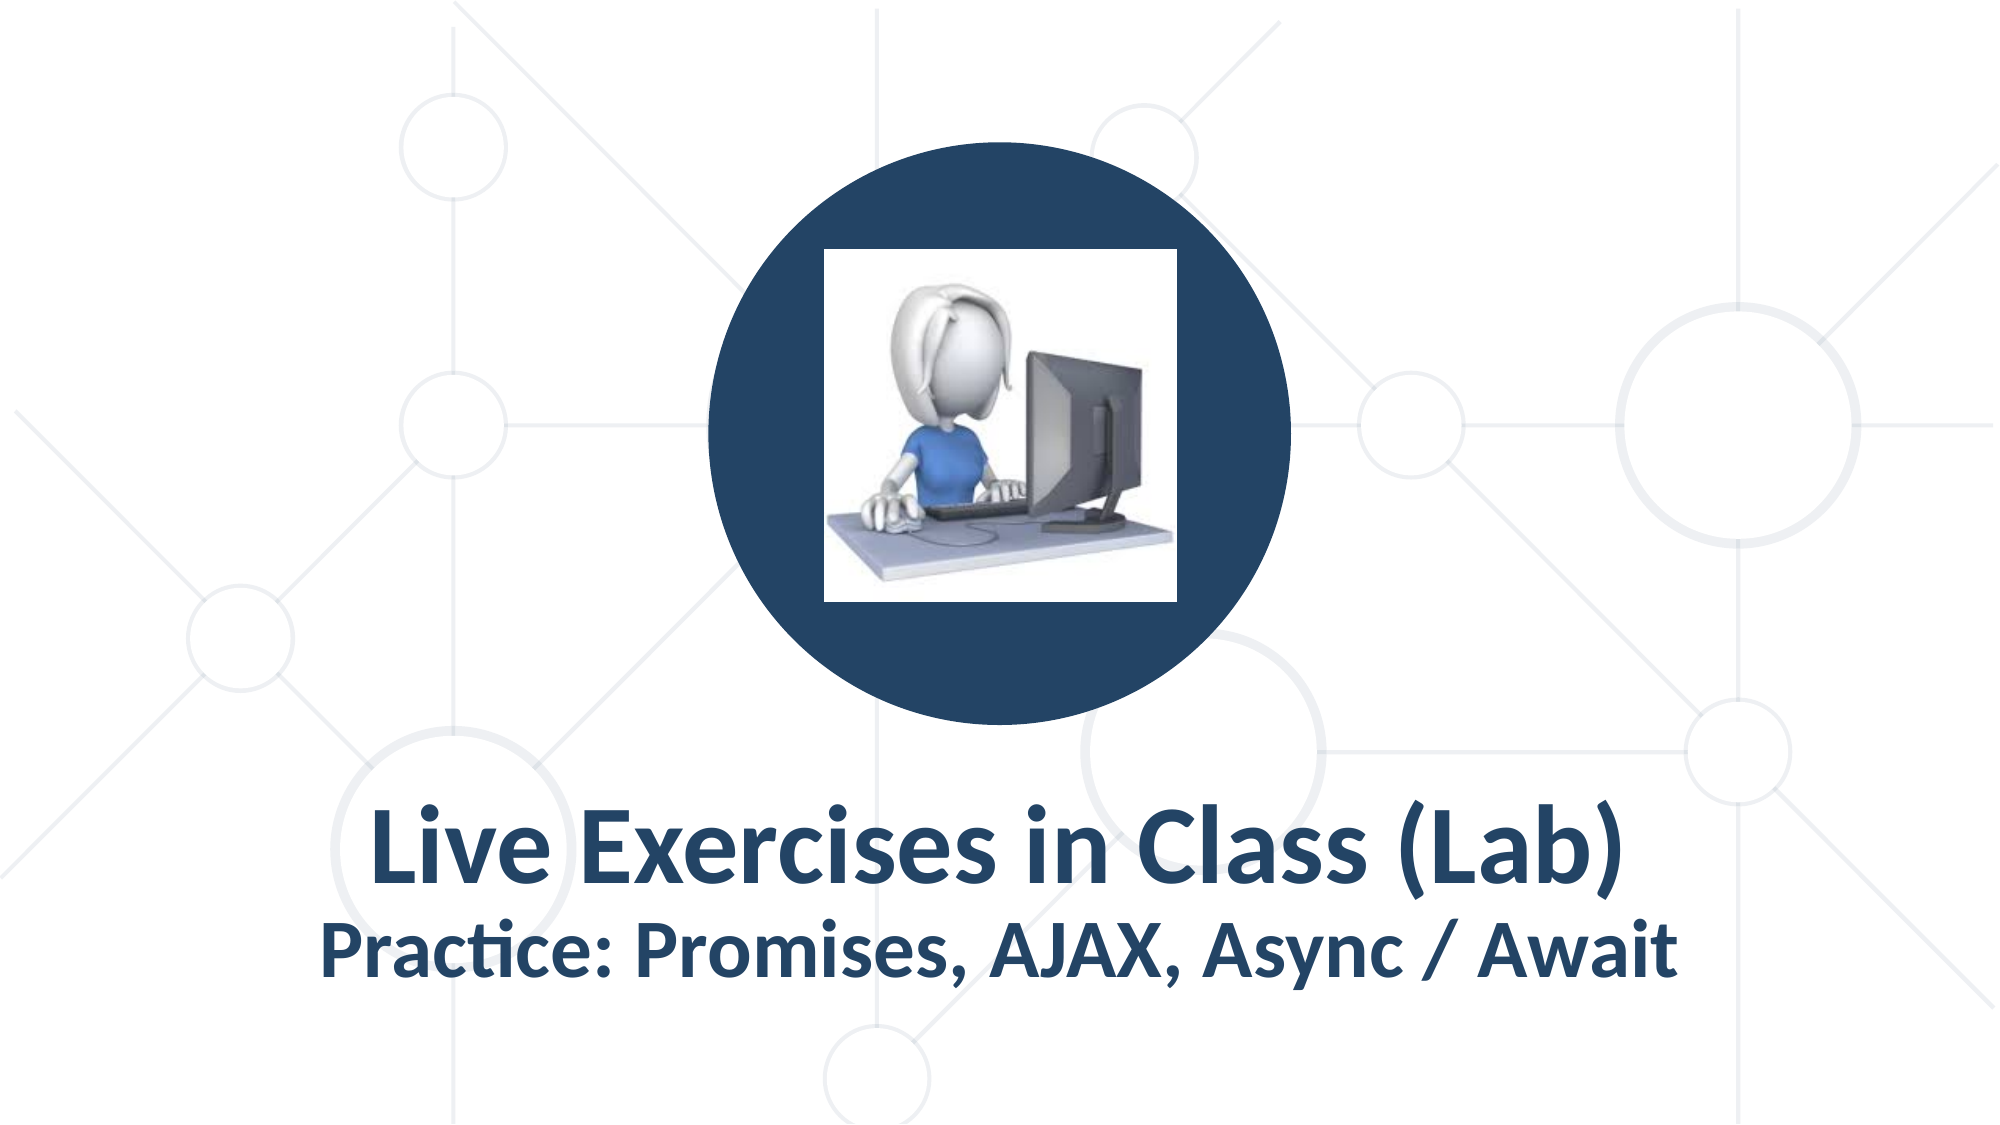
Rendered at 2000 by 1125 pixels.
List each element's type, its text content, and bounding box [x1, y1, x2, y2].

list Practice: Promises, AJAX, Async / Await [100, 900, 1899, 983]
list Live Exercises in Class (Lab) [100, 771, 1899, 898]
picture [824, 249, 1177, 602]
